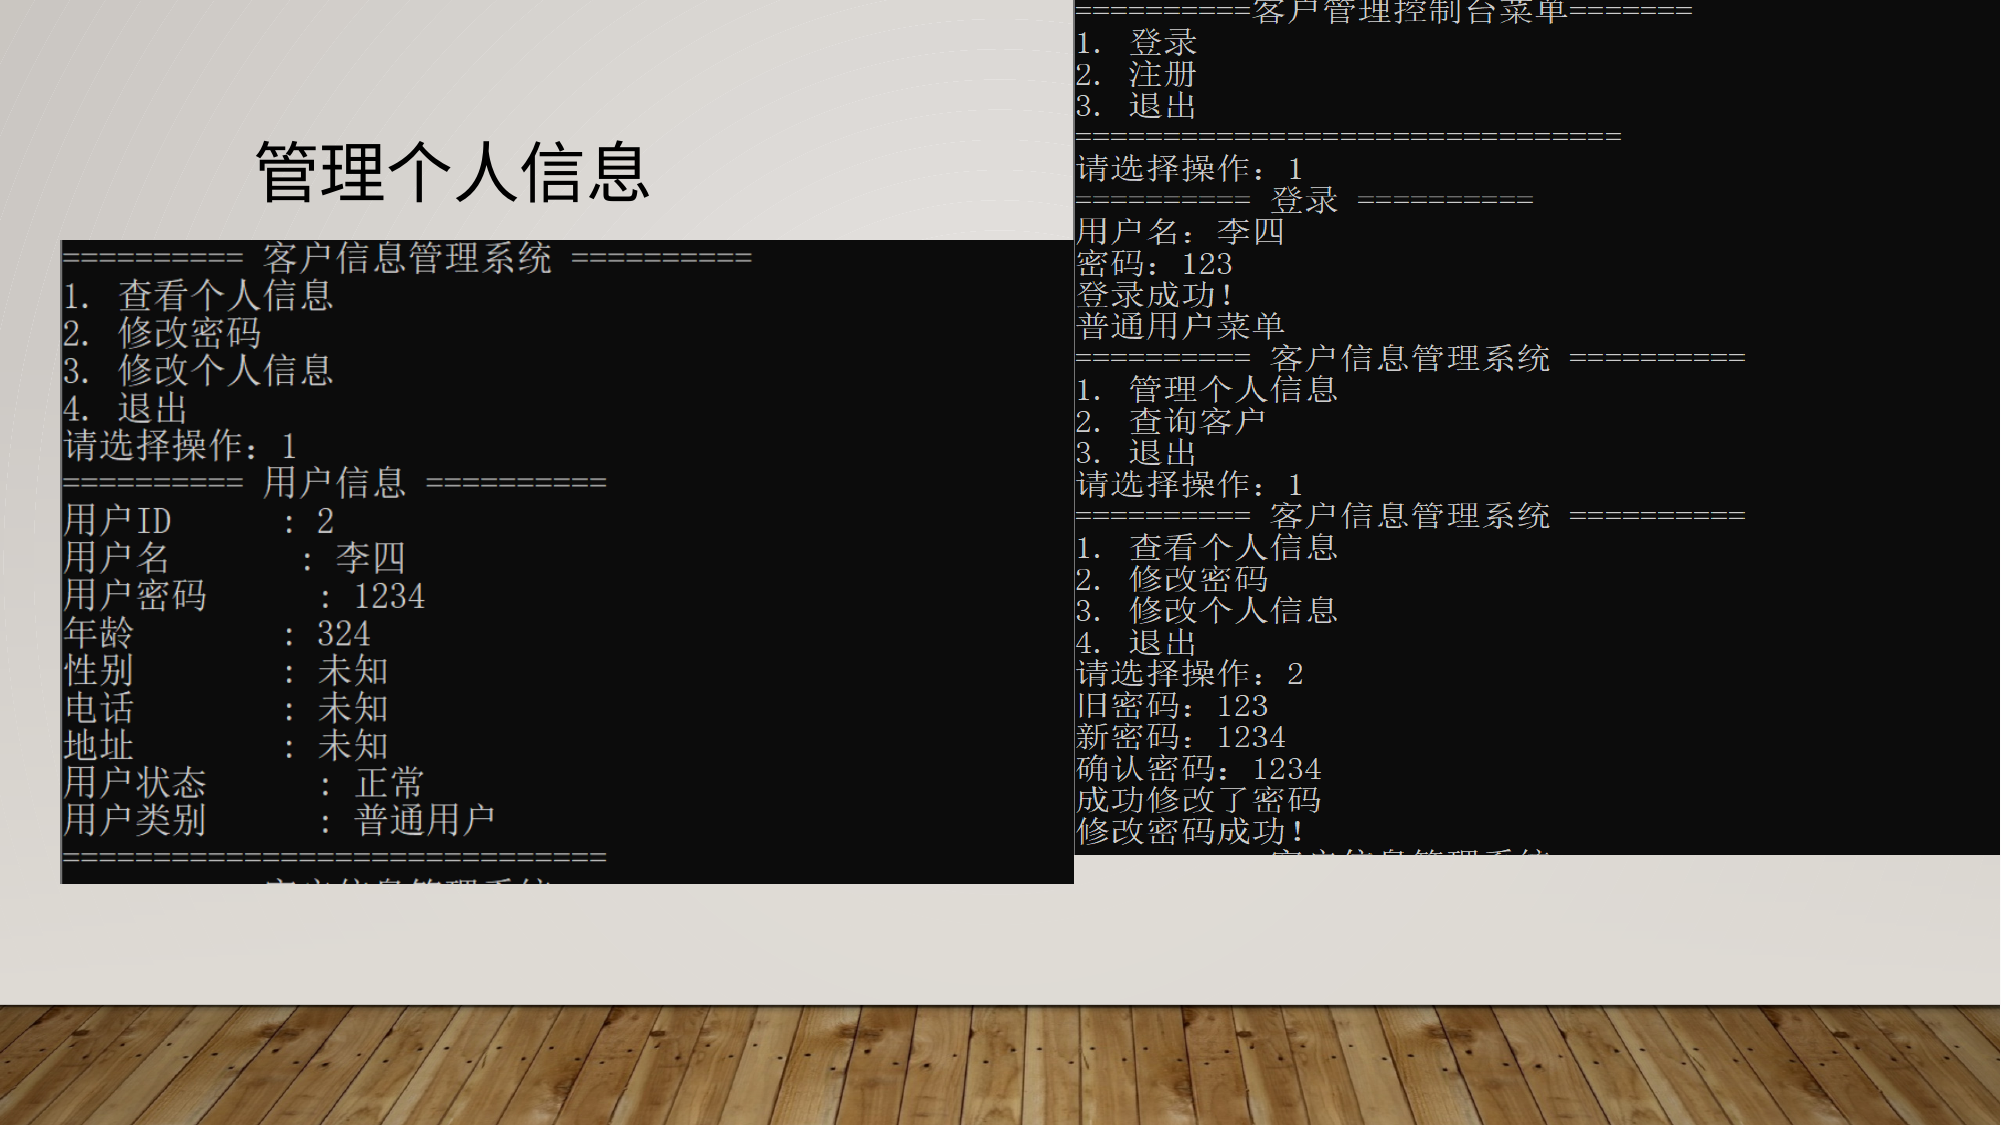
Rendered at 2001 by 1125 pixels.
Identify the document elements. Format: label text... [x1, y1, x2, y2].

picture [60, 0, 2000, 885]
title 管理个人信息 [238, 131, 1073, 240]
picture [0, 1005, 2000, 1125]
